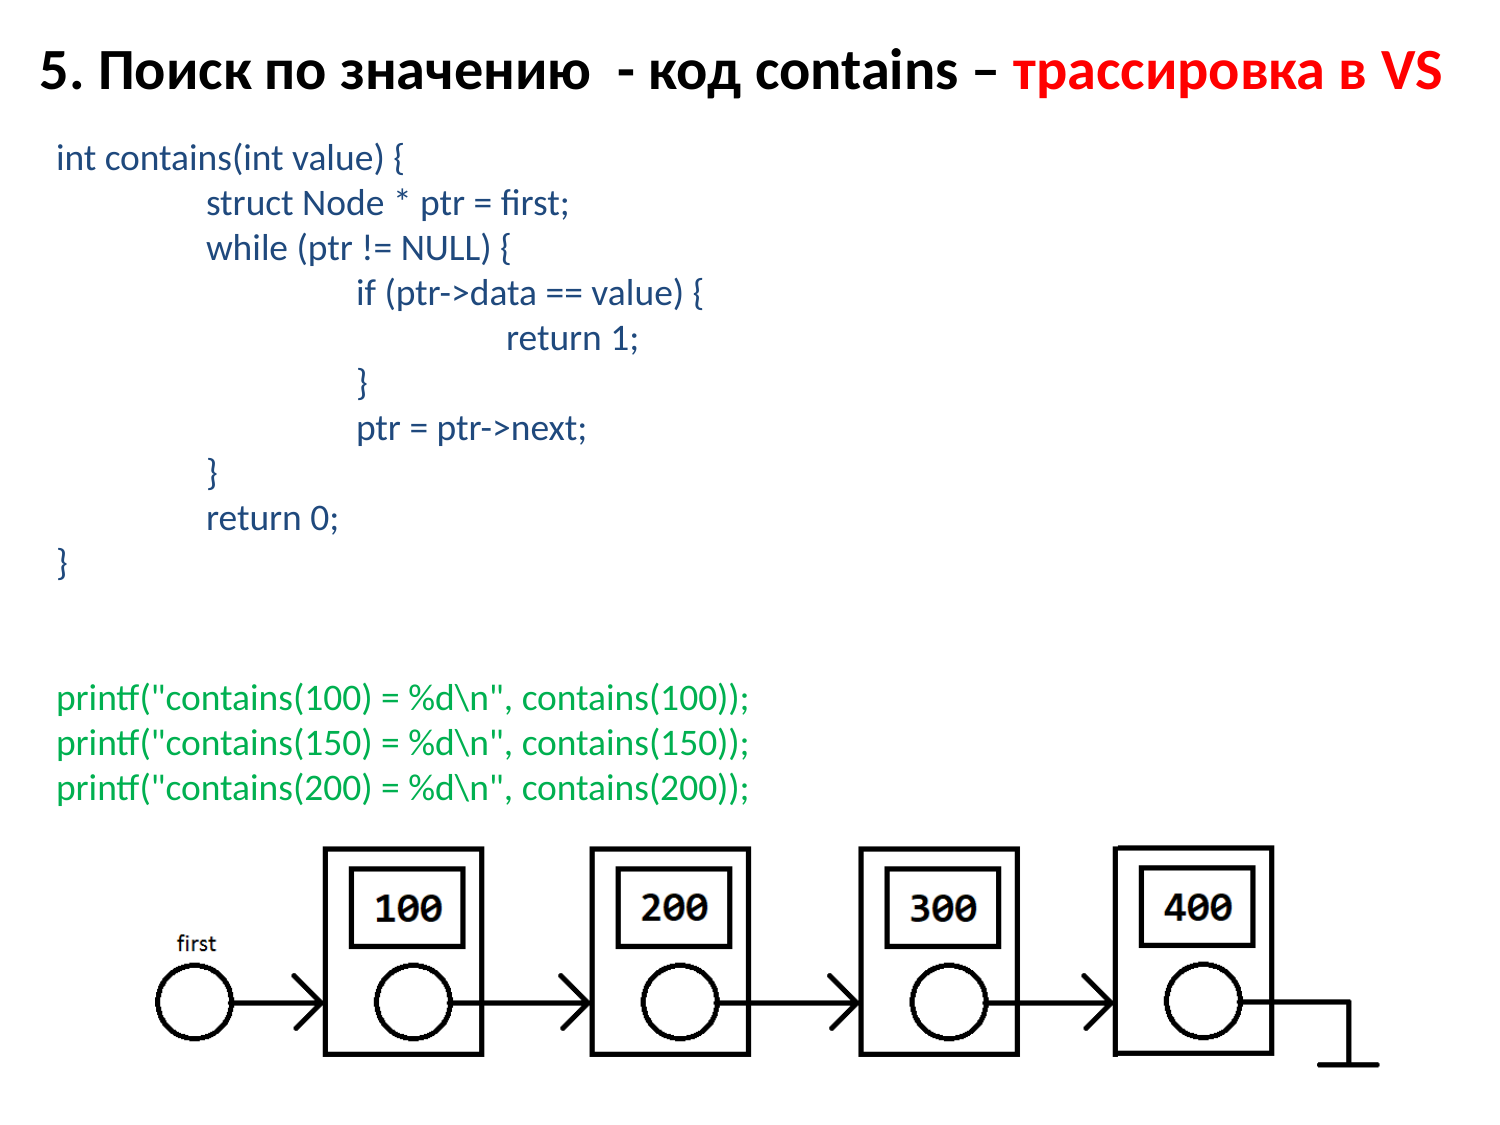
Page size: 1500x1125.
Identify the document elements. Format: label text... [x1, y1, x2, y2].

text_box int contains(int value) { struct Node * ptr = first; while (ptr != NULL) { if (ptr->data == value) { return 1; } ptr = ptr->next; } return 0; } printf("contains(100) = %d\n", contains(100)); printf("contains(150) = %d\n", contains(150)); printf("contains(200) = %d\n", contains(200)); [41, 125, 1459, 816]
picture [155, 815, 1391, 1079]
title 5. Поиск по значению - код contains – трассировка в VS [0, 19, 1483, 114]
